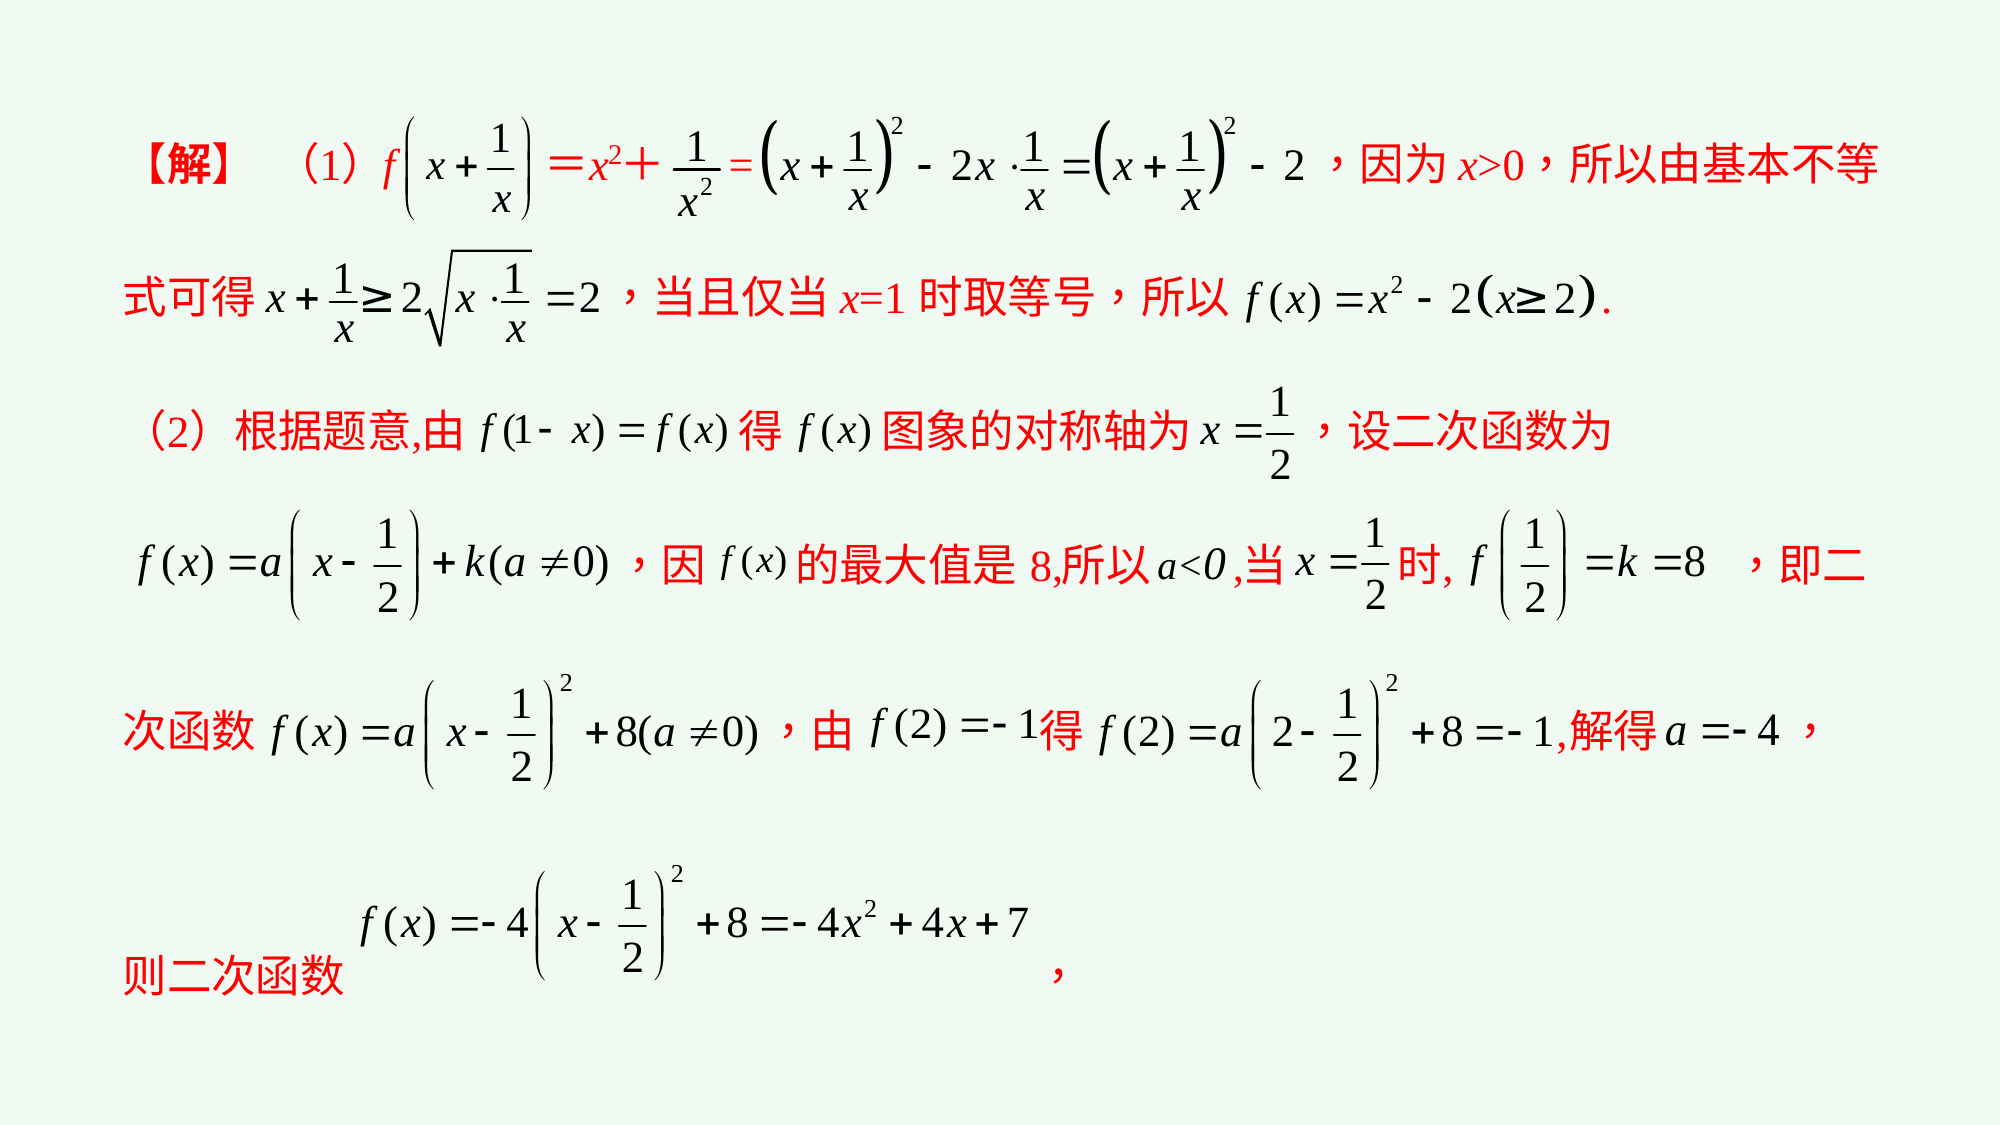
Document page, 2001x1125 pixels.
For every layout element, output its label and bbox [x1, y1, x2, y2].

text_box [122, 100, 1881, 1030]
